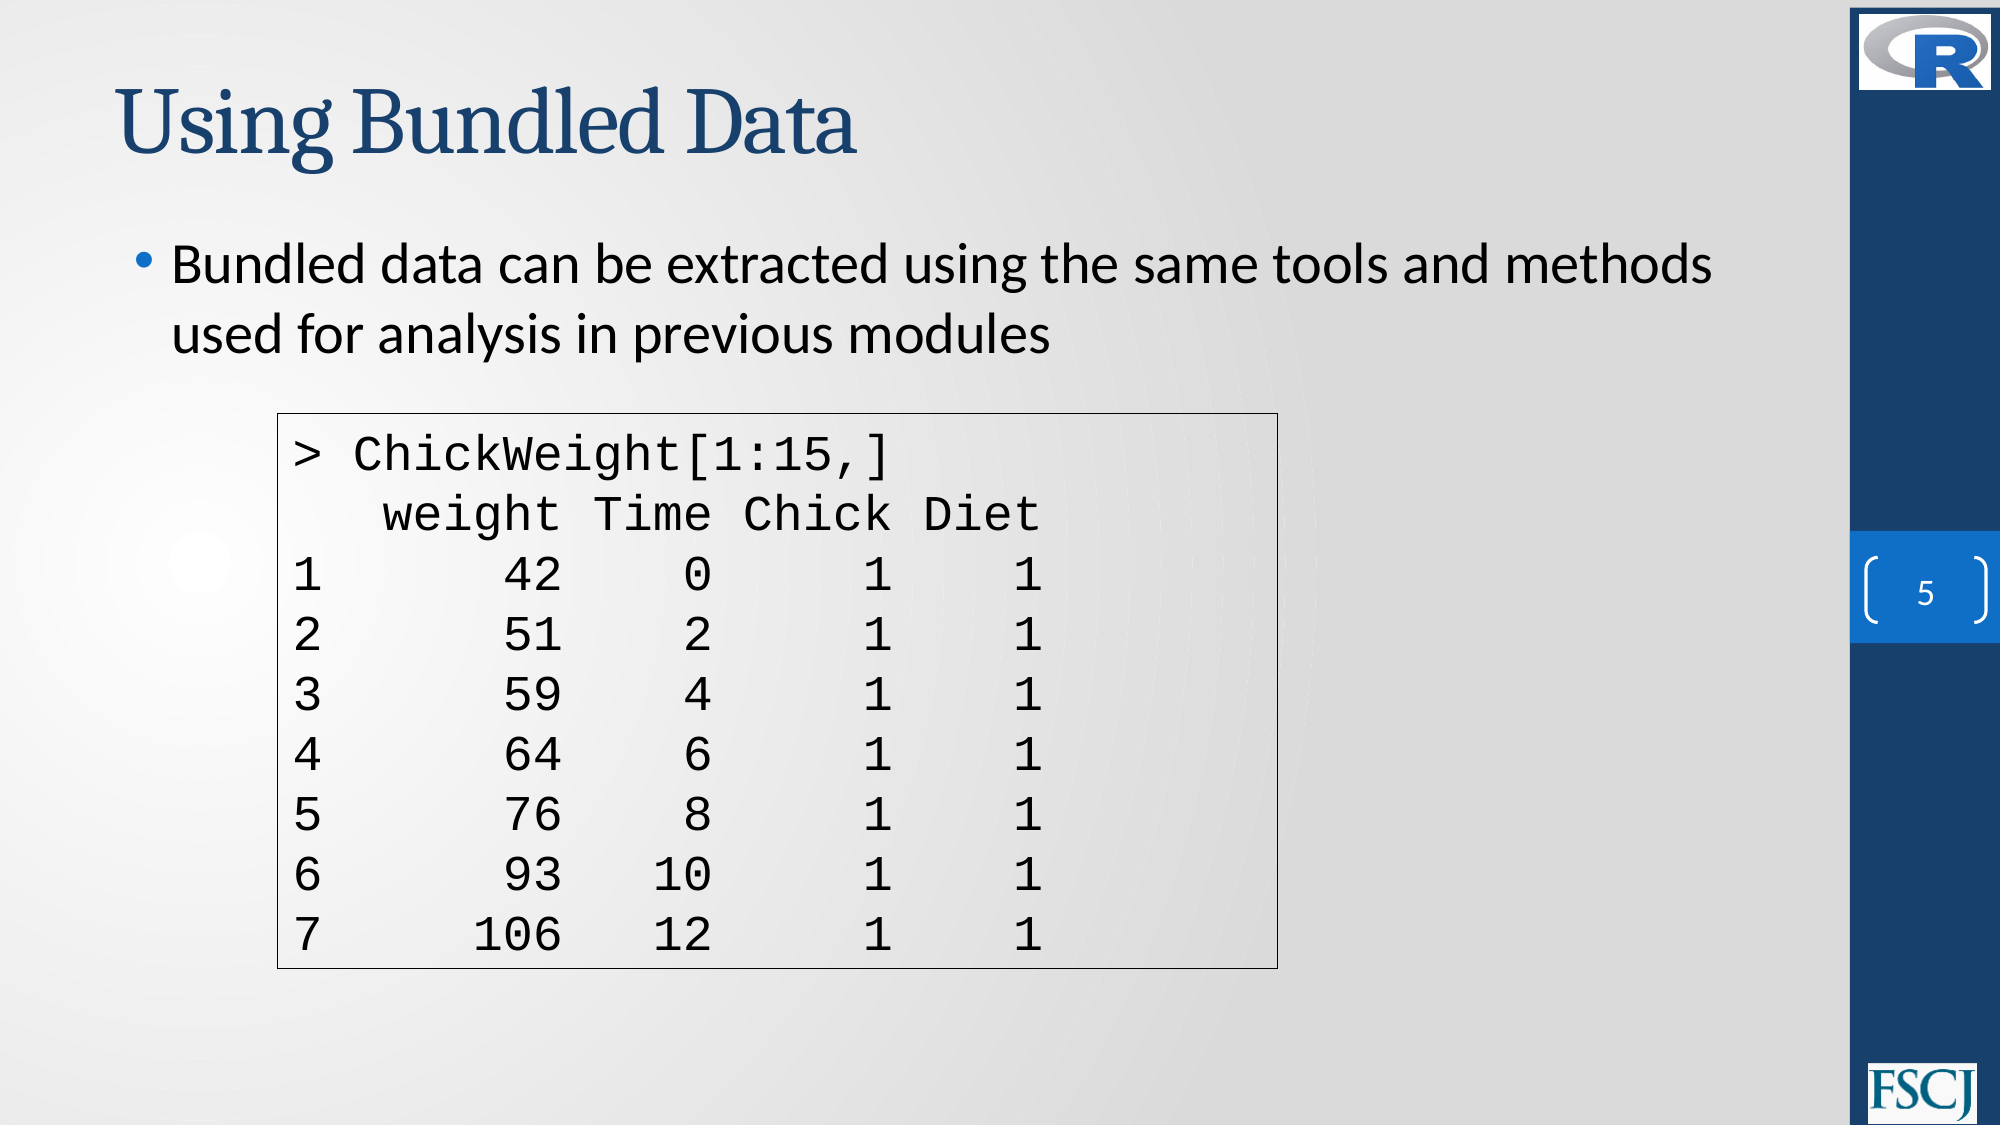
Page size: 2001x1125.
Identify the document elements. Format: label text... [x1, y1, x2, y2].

text_box > ChickWeight[1:15,] weight Time Chick Diet 1 42 0 1 1 2 51 2 1 1 3 59 4 1 1 4 64 6 1 1 5 76 8 1 1 6 93 10 1 1 7 106 12 1 1 [277, 413, 1278, 969]
picture [1859, 14, 1991, 90]
title Using Bundled Data [99, 45, 1767, 186]
list Bundled data can be extracted using the same tools and methods used for analysis in previous modules [99, 217, 1767, 1063]
picture [1868, 1063, 1977, 1124]
slide_number 5 [1864, 555, 1988, 624]
